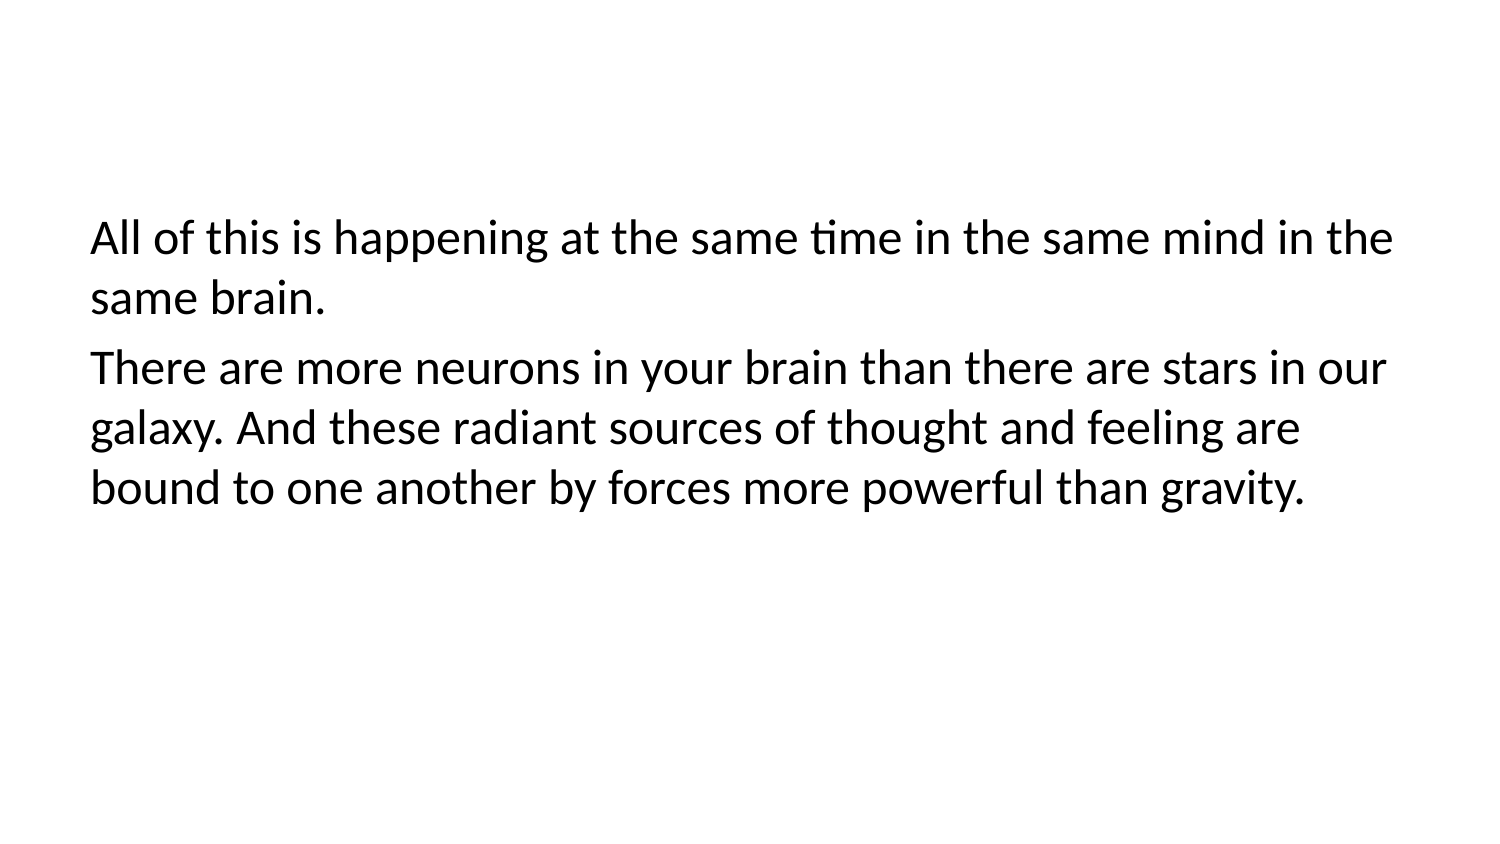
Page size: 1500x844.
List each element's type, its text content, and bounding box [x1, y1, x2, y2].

list All of this is happening at the same time in the same mind in the same brain. There are more neurons in your brain than there are stars in our galaxy. And these radiant sources of thought and feeling are bound to one another by forces more powerful than gravity. [75, 196, 1425, 754]
